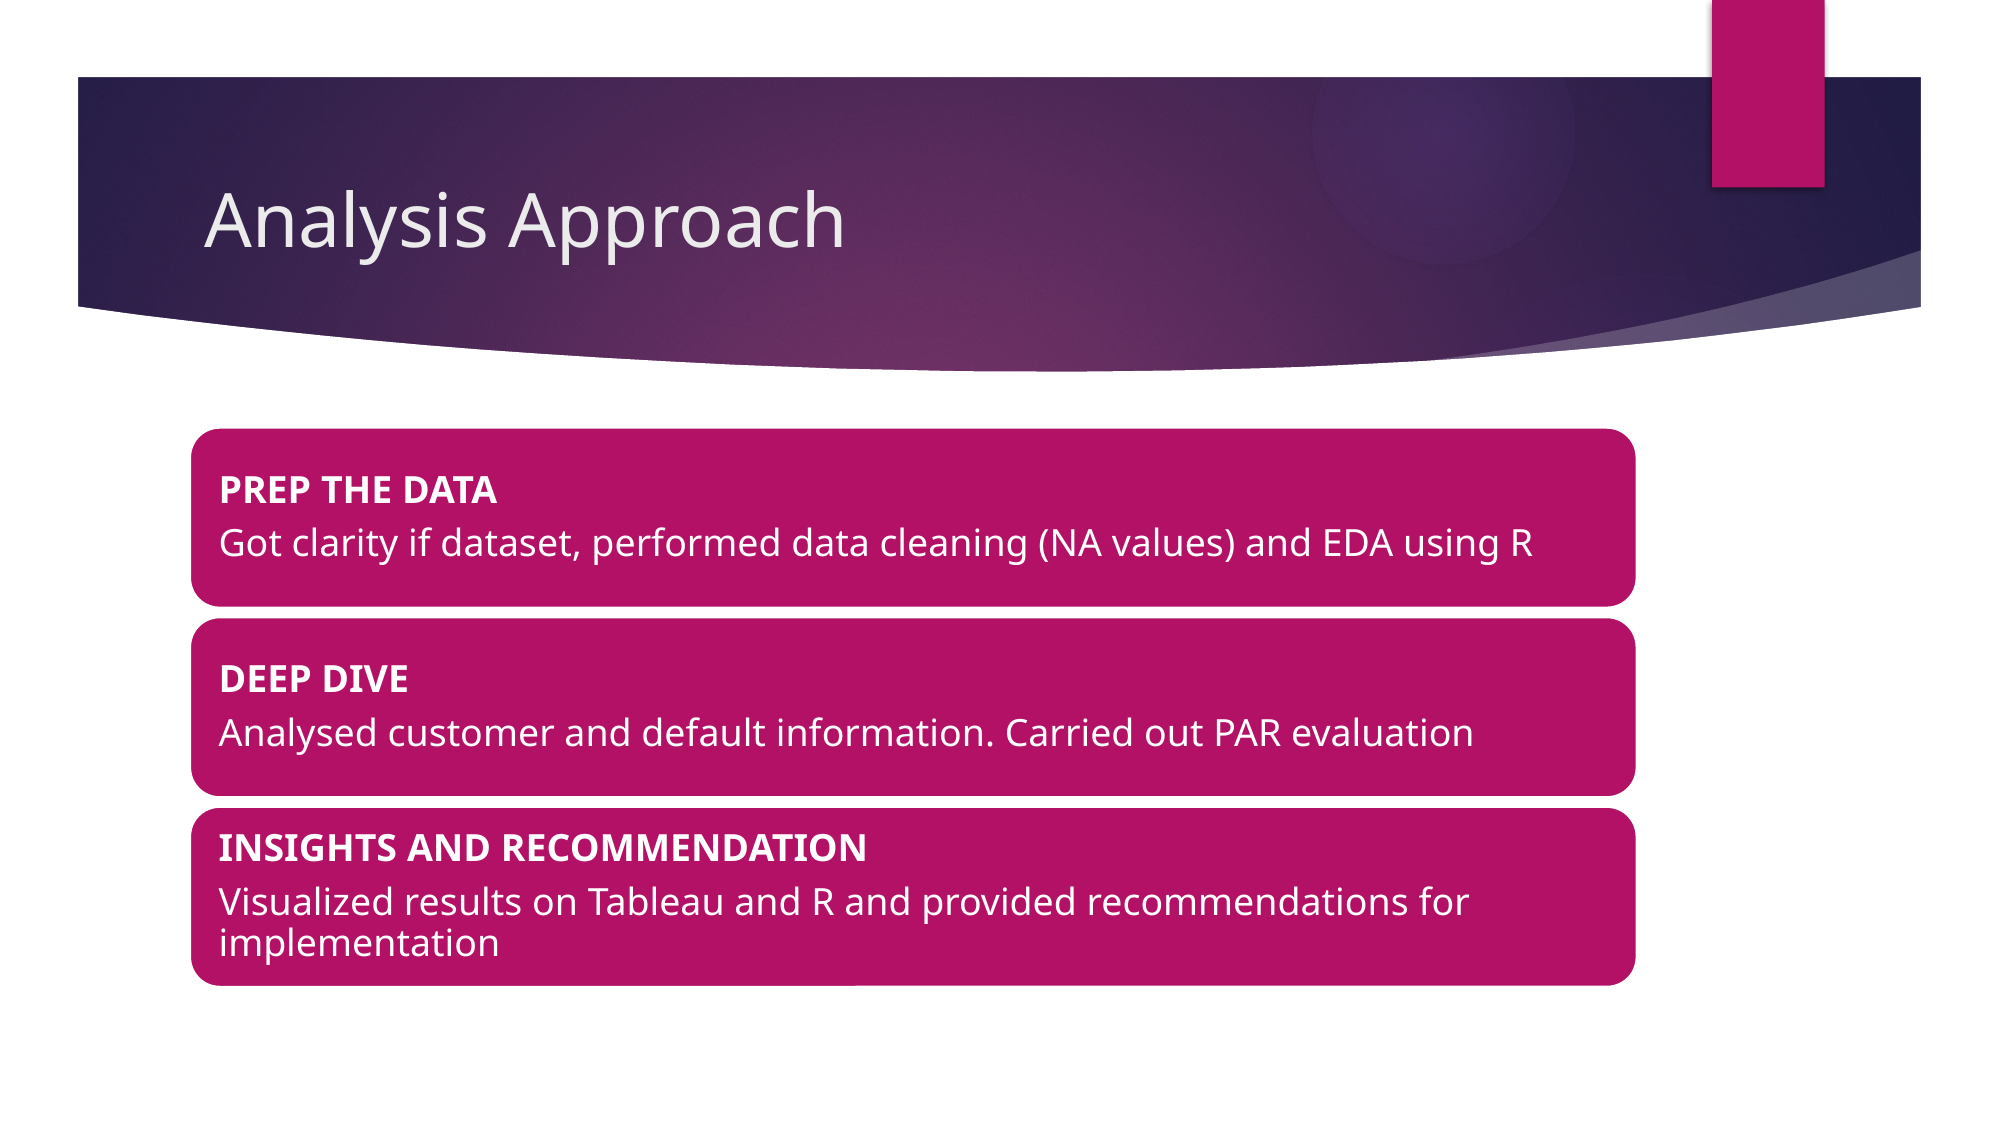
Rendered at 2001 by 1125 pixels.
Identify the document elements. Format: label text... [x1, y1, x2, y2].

title Analysis Approach [189, 159, 1627, 276]
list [189, 426, 1638, 988]
